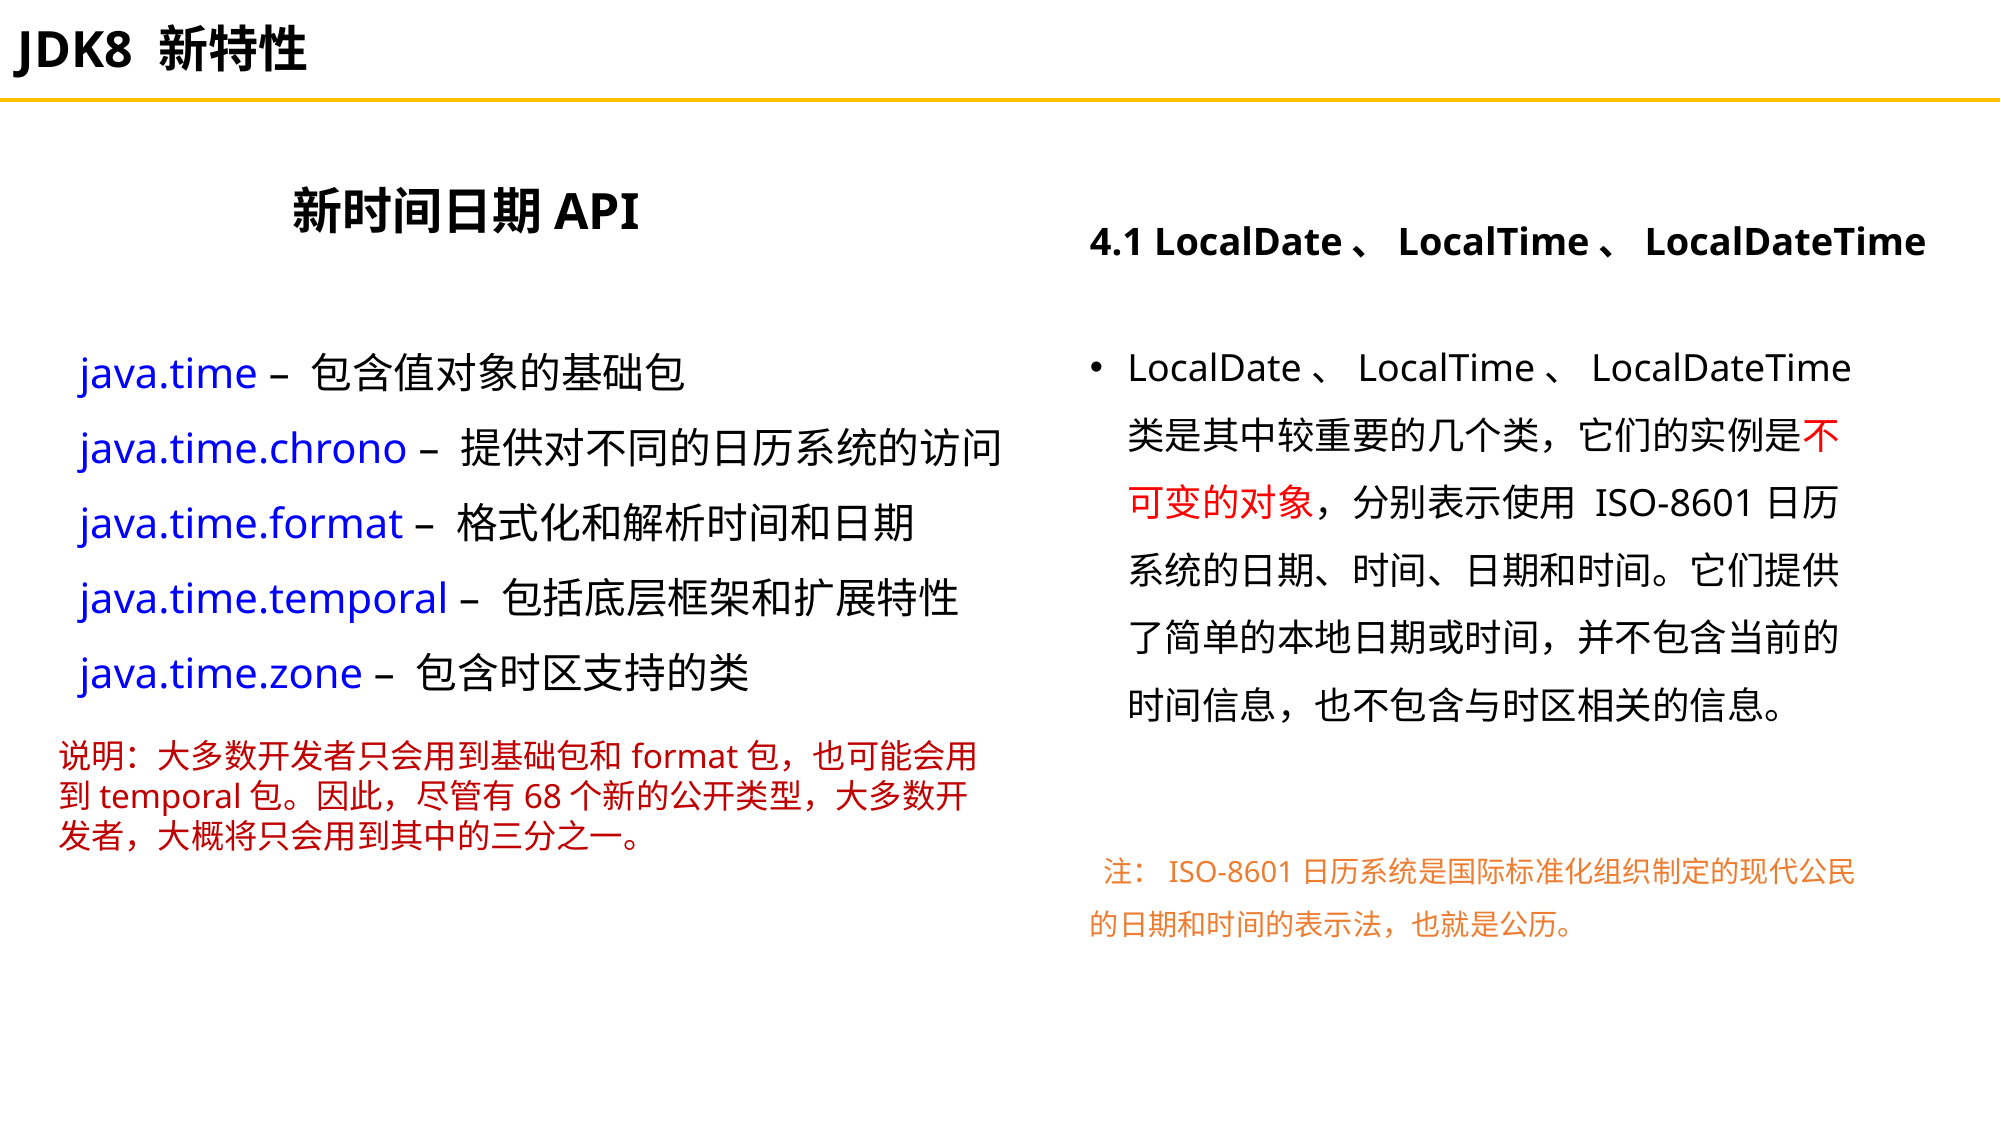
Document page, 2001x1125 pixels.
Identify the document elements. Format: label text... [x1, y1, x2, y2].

text_box 4.1 LocalDate、LocalTime、LocalDateTime [1075, 215, 1953, 276]
text_box LocalDate、LocalTime、LocalDateTime 类是其中较重要的几个类，它们的实例是不可变的对象，分别表示使用 ISO-8601日历系统的日期、时间、日期和时间。它们提供了简单的本地日期或时间，并不包含当前的时间信息，也不包含与时区相关的信息。 注：ISO-8601日历系统是国际标准化组织制定的现代公民的日期和时间的表示法，也就是公历。 [1075, 314, 1883, 1083]
text_box 新时间日期API [0, 172, 1022, 247]
text_box JDK8 新特性 [3, 9, 324, 85]
text_box 说明：大多数开发者只会用到基础包和format包，也可能会用到temporal包。因此，尽管有68个新的公开类型，大多数开发者，大概将只会用到其中的三分之一。 [43, 727, 1000, 863]
text_box java.time – 包含值对象的基础包 java.time.chrono – 提供对不同的日历系统的访问 java.time.format – 格式化和解析时间和日期 java.time.temporal – 包括底层框架和扩展特性 java.time.zone – 包含时区支持的类 [64, 314, 1075, 705]
